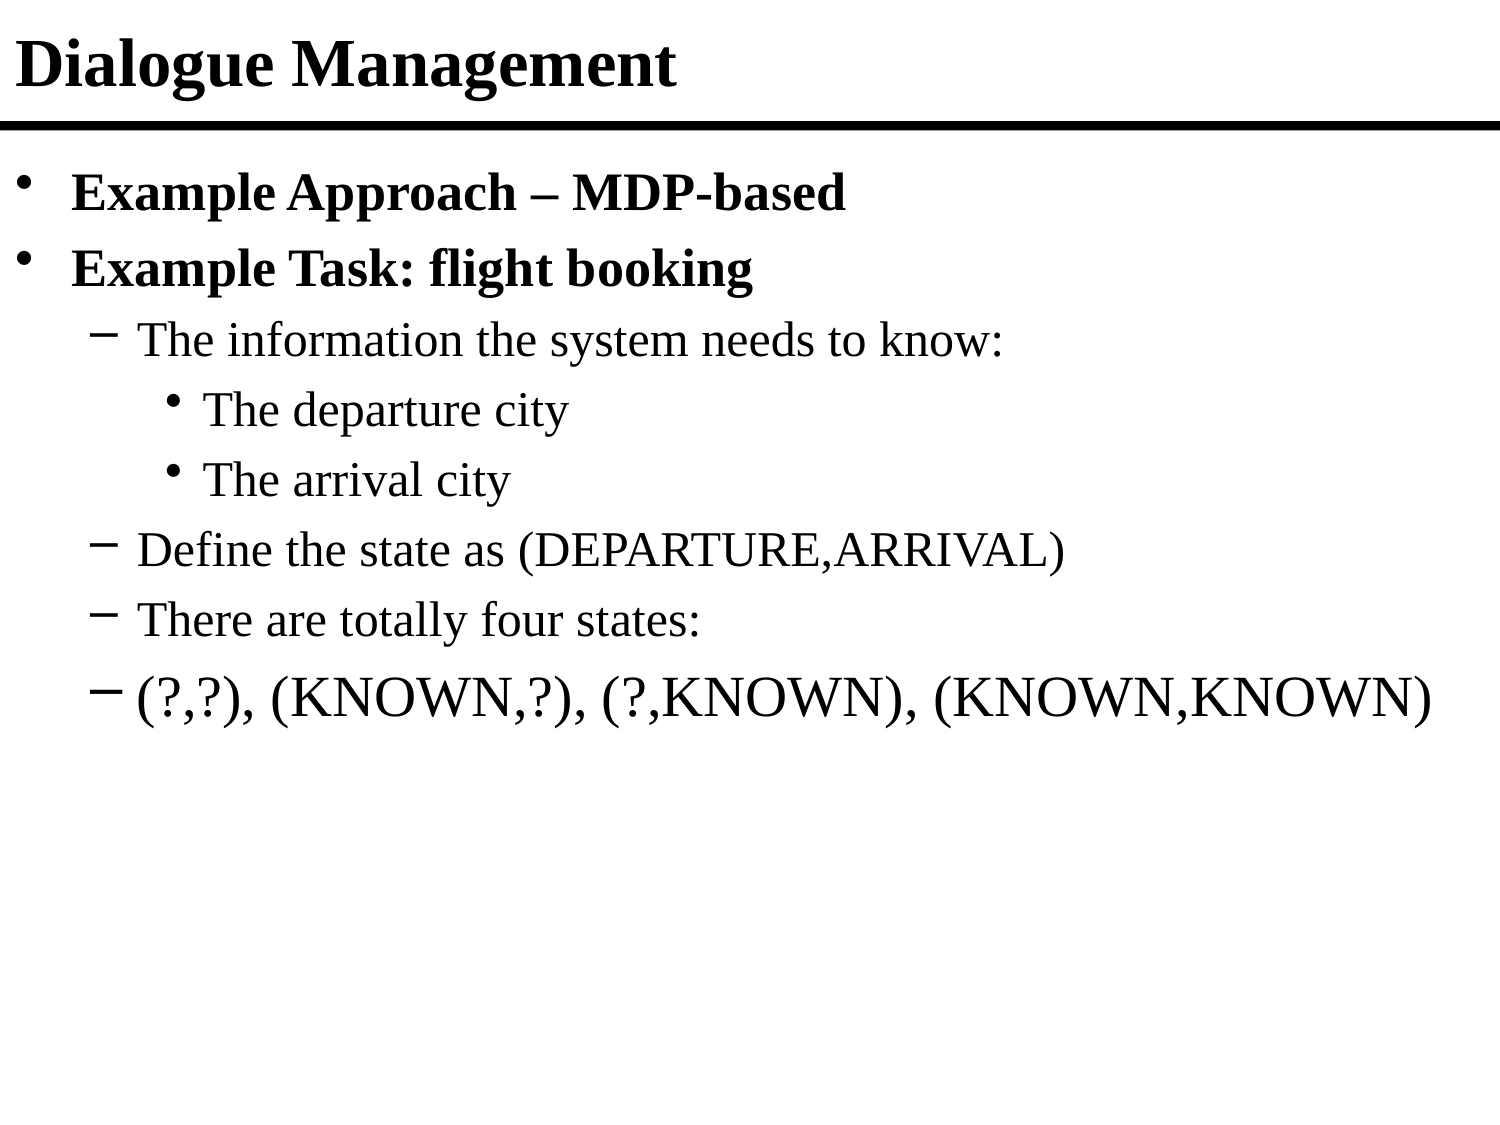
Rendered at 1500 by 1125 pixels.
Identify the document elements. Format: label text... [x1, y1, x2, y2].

list Example Approach – MDP-based Example Task: flight booking The information the system needs to know: The departure city The arrival city Define the state as (DEPARTURE,ARRIVAL) There are totally four states: (?,?), (KNOWN,?), (?,KNOWN), (KNOWN,KNOWN) [0, 148, 1500, 1125]
title Dialogue Management [0, 0, 1500, 119]
